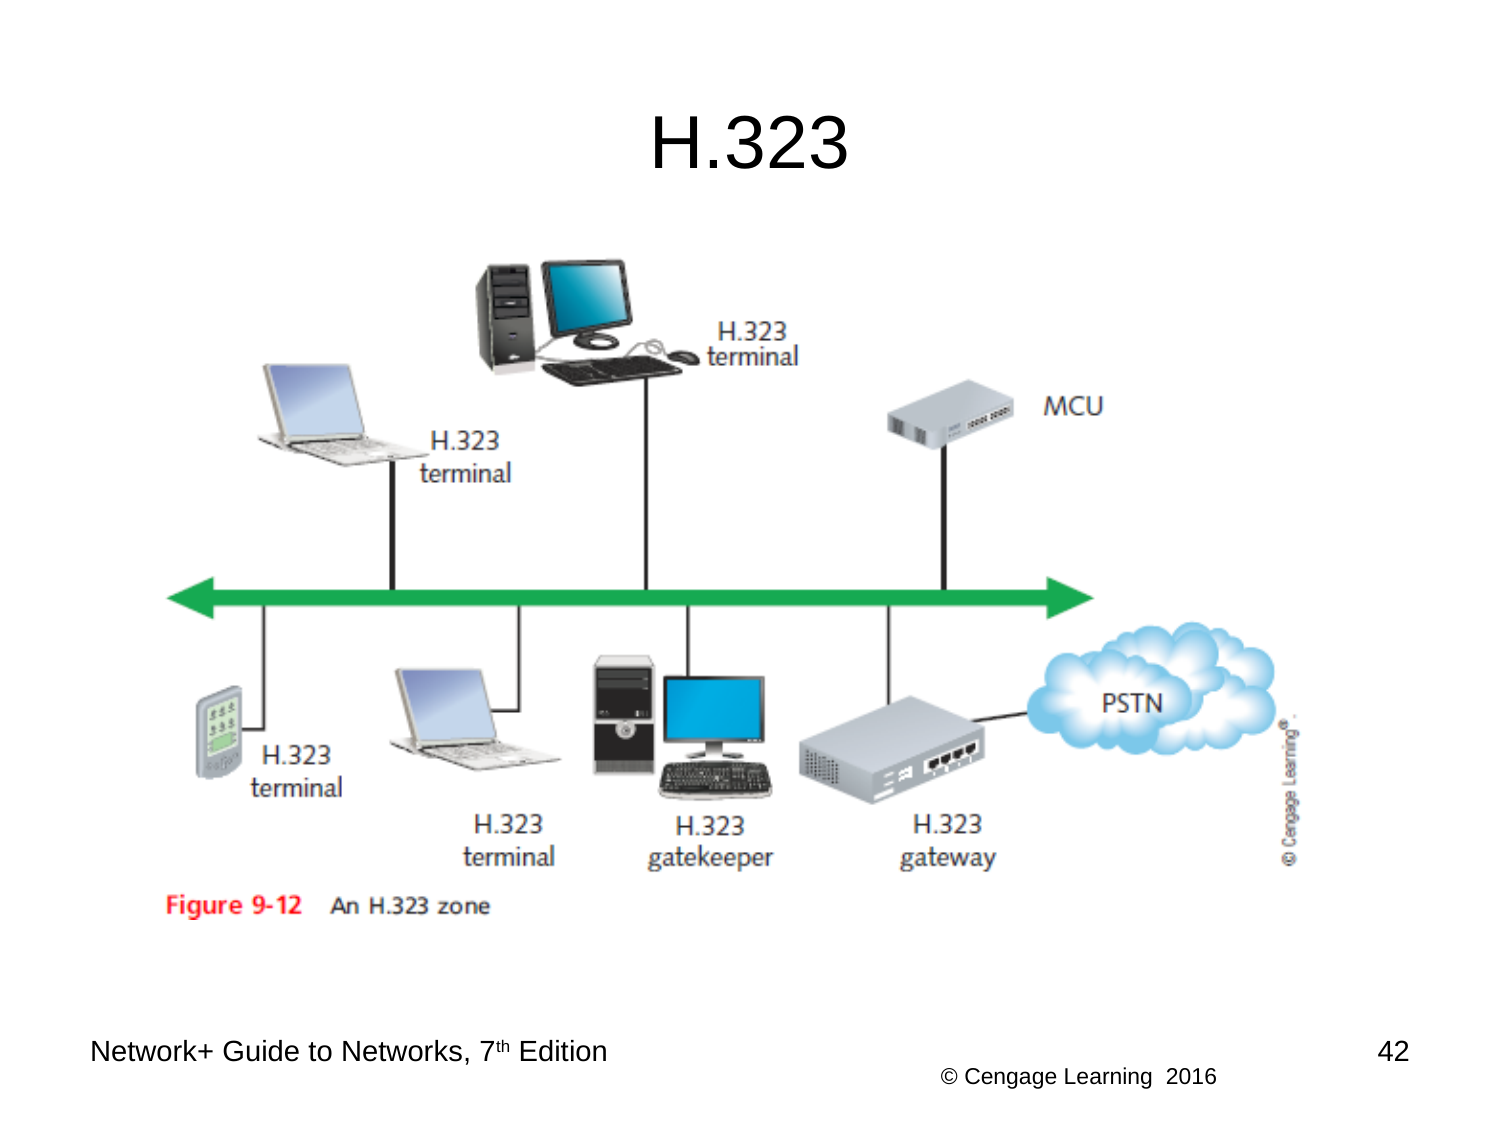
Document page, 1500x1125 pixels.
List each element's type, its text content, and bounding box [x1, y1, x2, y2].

footer Network+ Guide to Networks, 7th Edition [74, 1024, 713, 1103]
slide_number 42 [1312, 1024, 1426, 1103]
title H.323 [75, 45, 1425, 233]
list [162, 249, 1311, 920]
